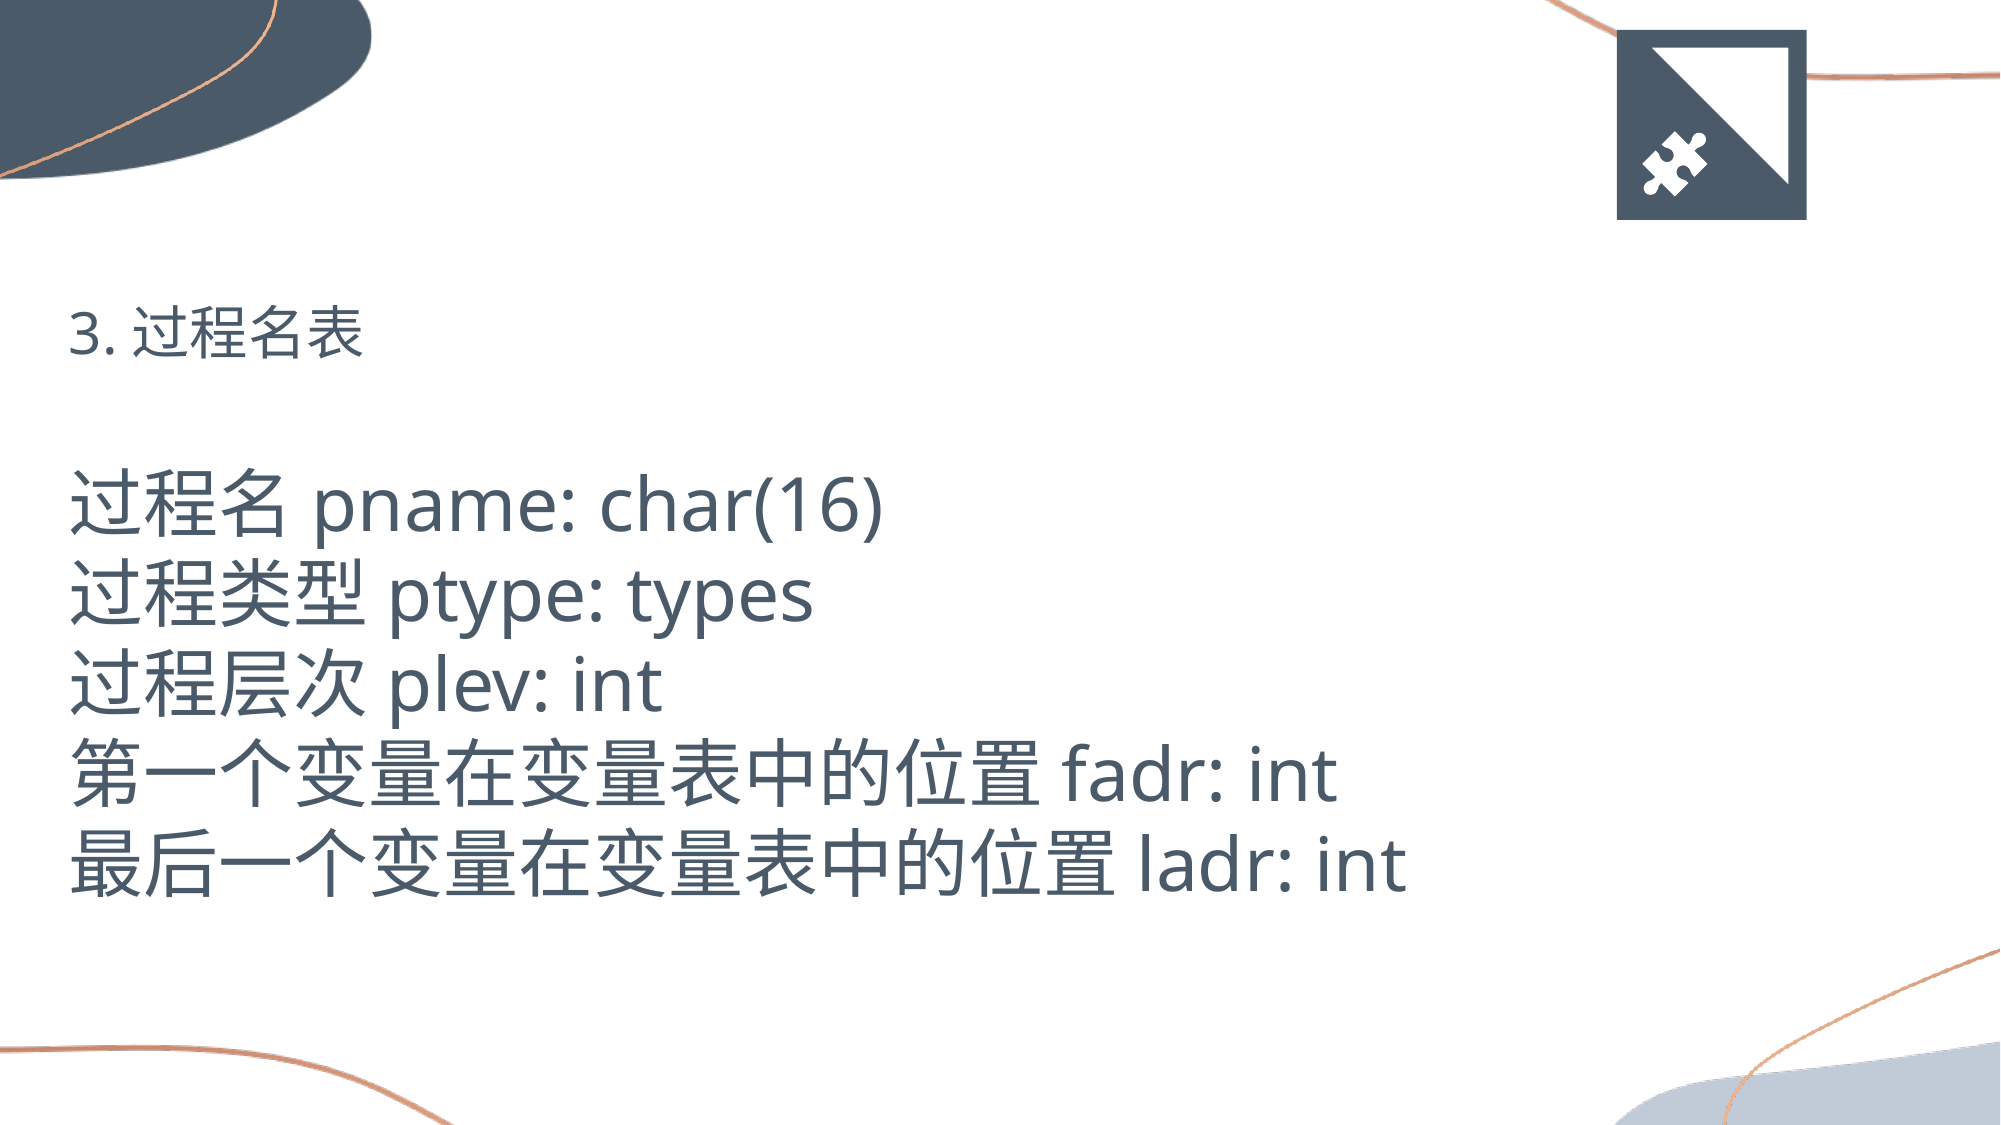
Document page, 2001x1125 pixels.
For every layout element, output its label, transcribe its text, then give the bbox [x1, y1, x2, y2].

text_box 3.过程名表 过程名pname: char(16) 过程类型ptype: types 过程层次plev: int 第一个变量在变量表中的位置fadr: int 最后一个变量在变量表中的位置ladr: int [54, 288, 1916, 914]
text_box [1616, 29, 1807, 220]
picture [1603, 918, 2001, 1125]
picture [0, 1018, 478, 1125]
picture [1522, 0, 2001, 107]
picture [0, 0, 372, 207]
